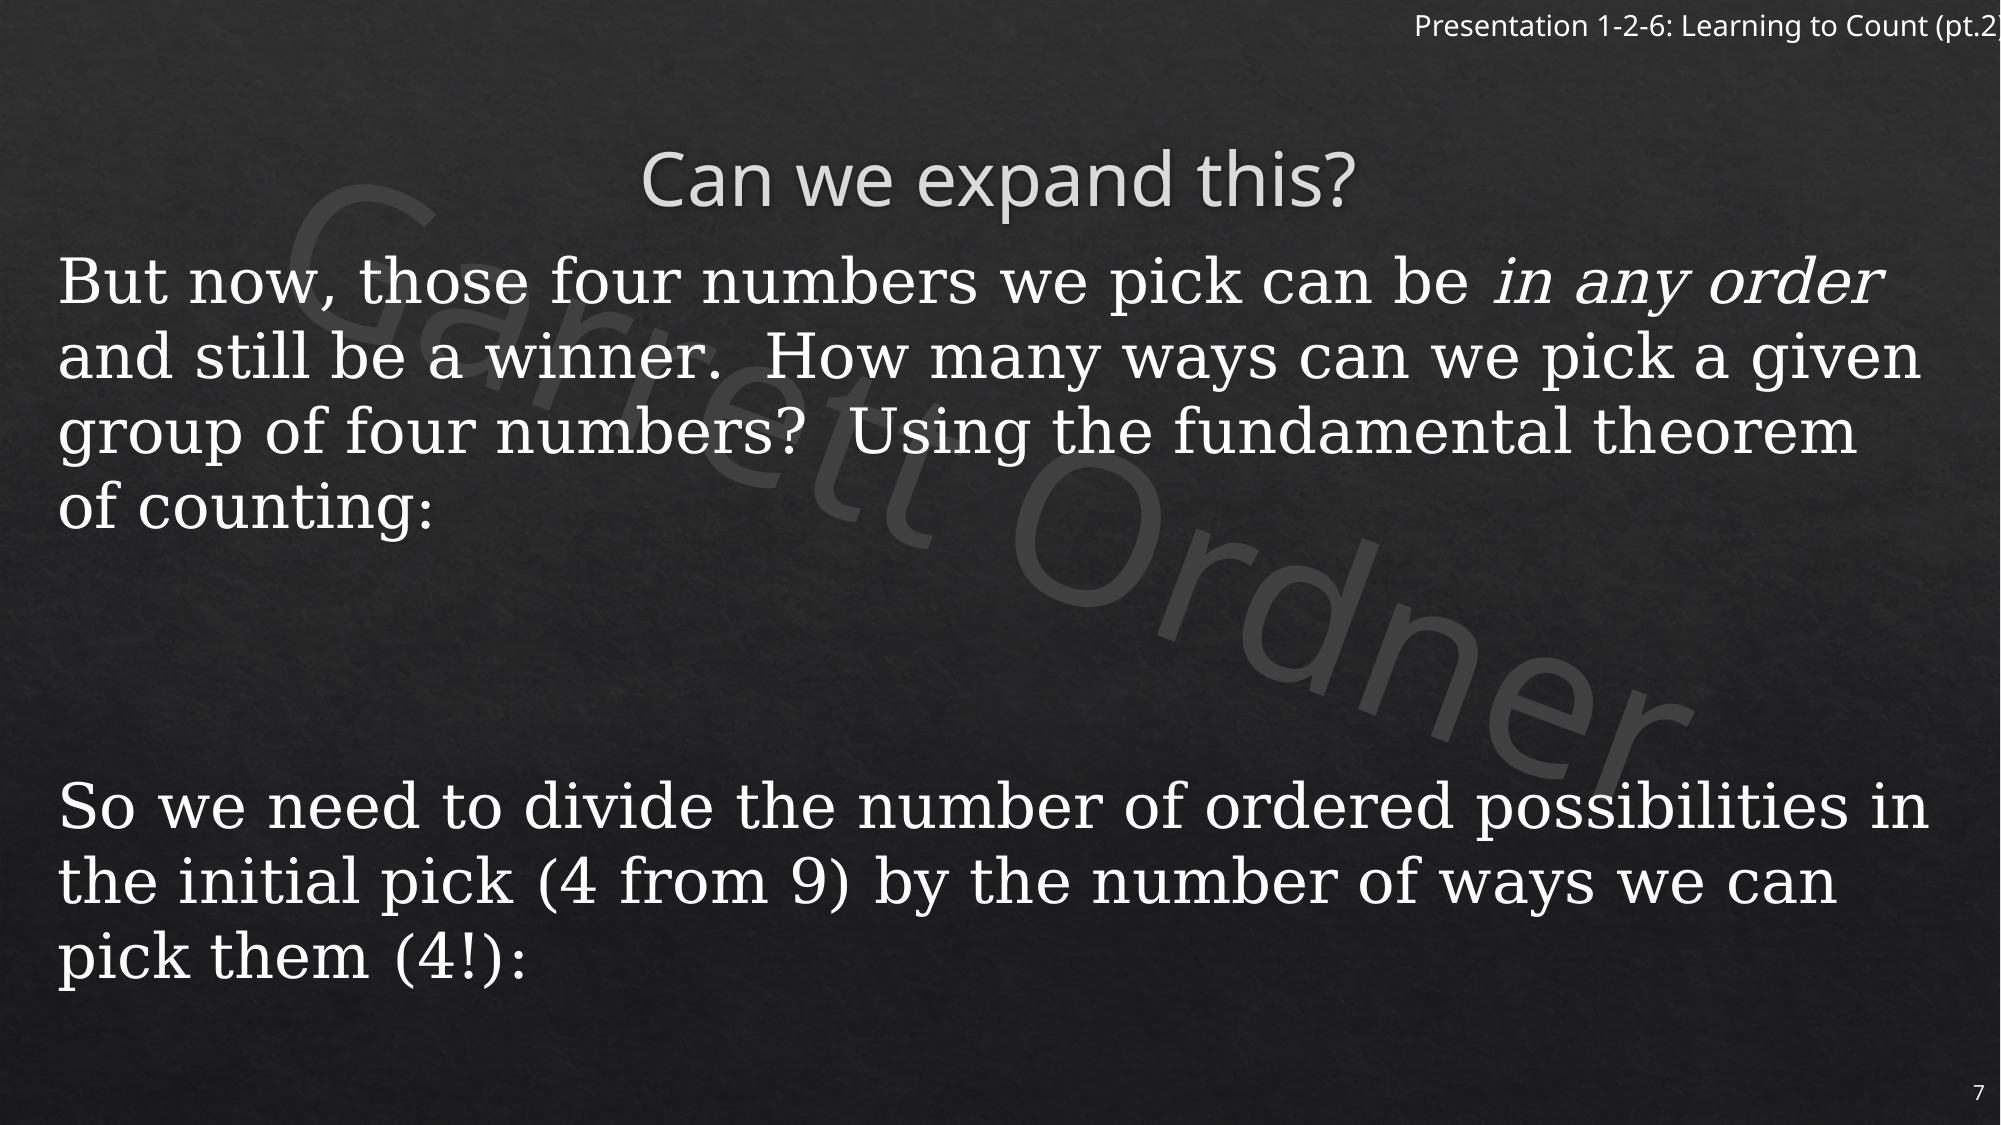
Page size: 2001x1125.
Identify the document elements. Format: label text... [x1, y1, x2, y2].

title Can we expand this? [136, 73, 1862, 280]
slide_number 7 [1876, 1063, 2000, 1124]
